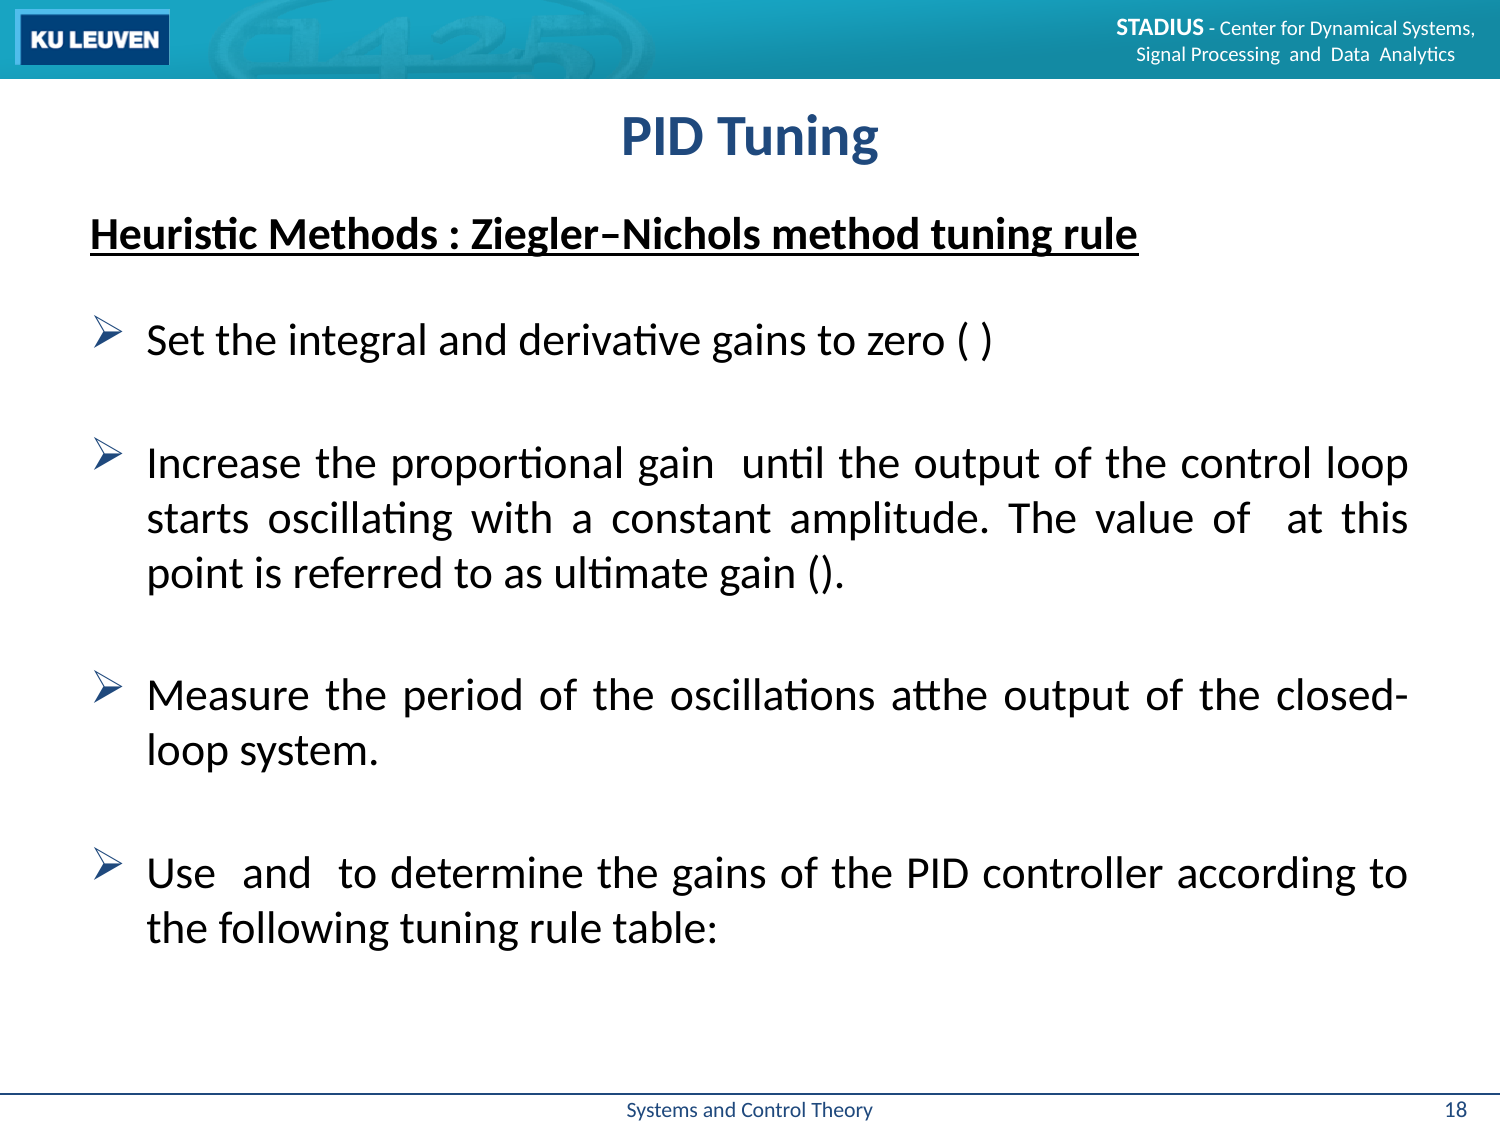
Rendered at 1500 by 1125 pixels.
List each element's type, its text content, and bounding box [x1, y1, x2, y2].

list Heuristic Methods : Ziegler–Nichols method tuning rule [75, 196, 1431, 268]
picture [0, 0, 1500, 79]
title PID Tuning [75, 91, 1425, 173]
slide_number 18 [1387, 1086, 1483, 1125]
